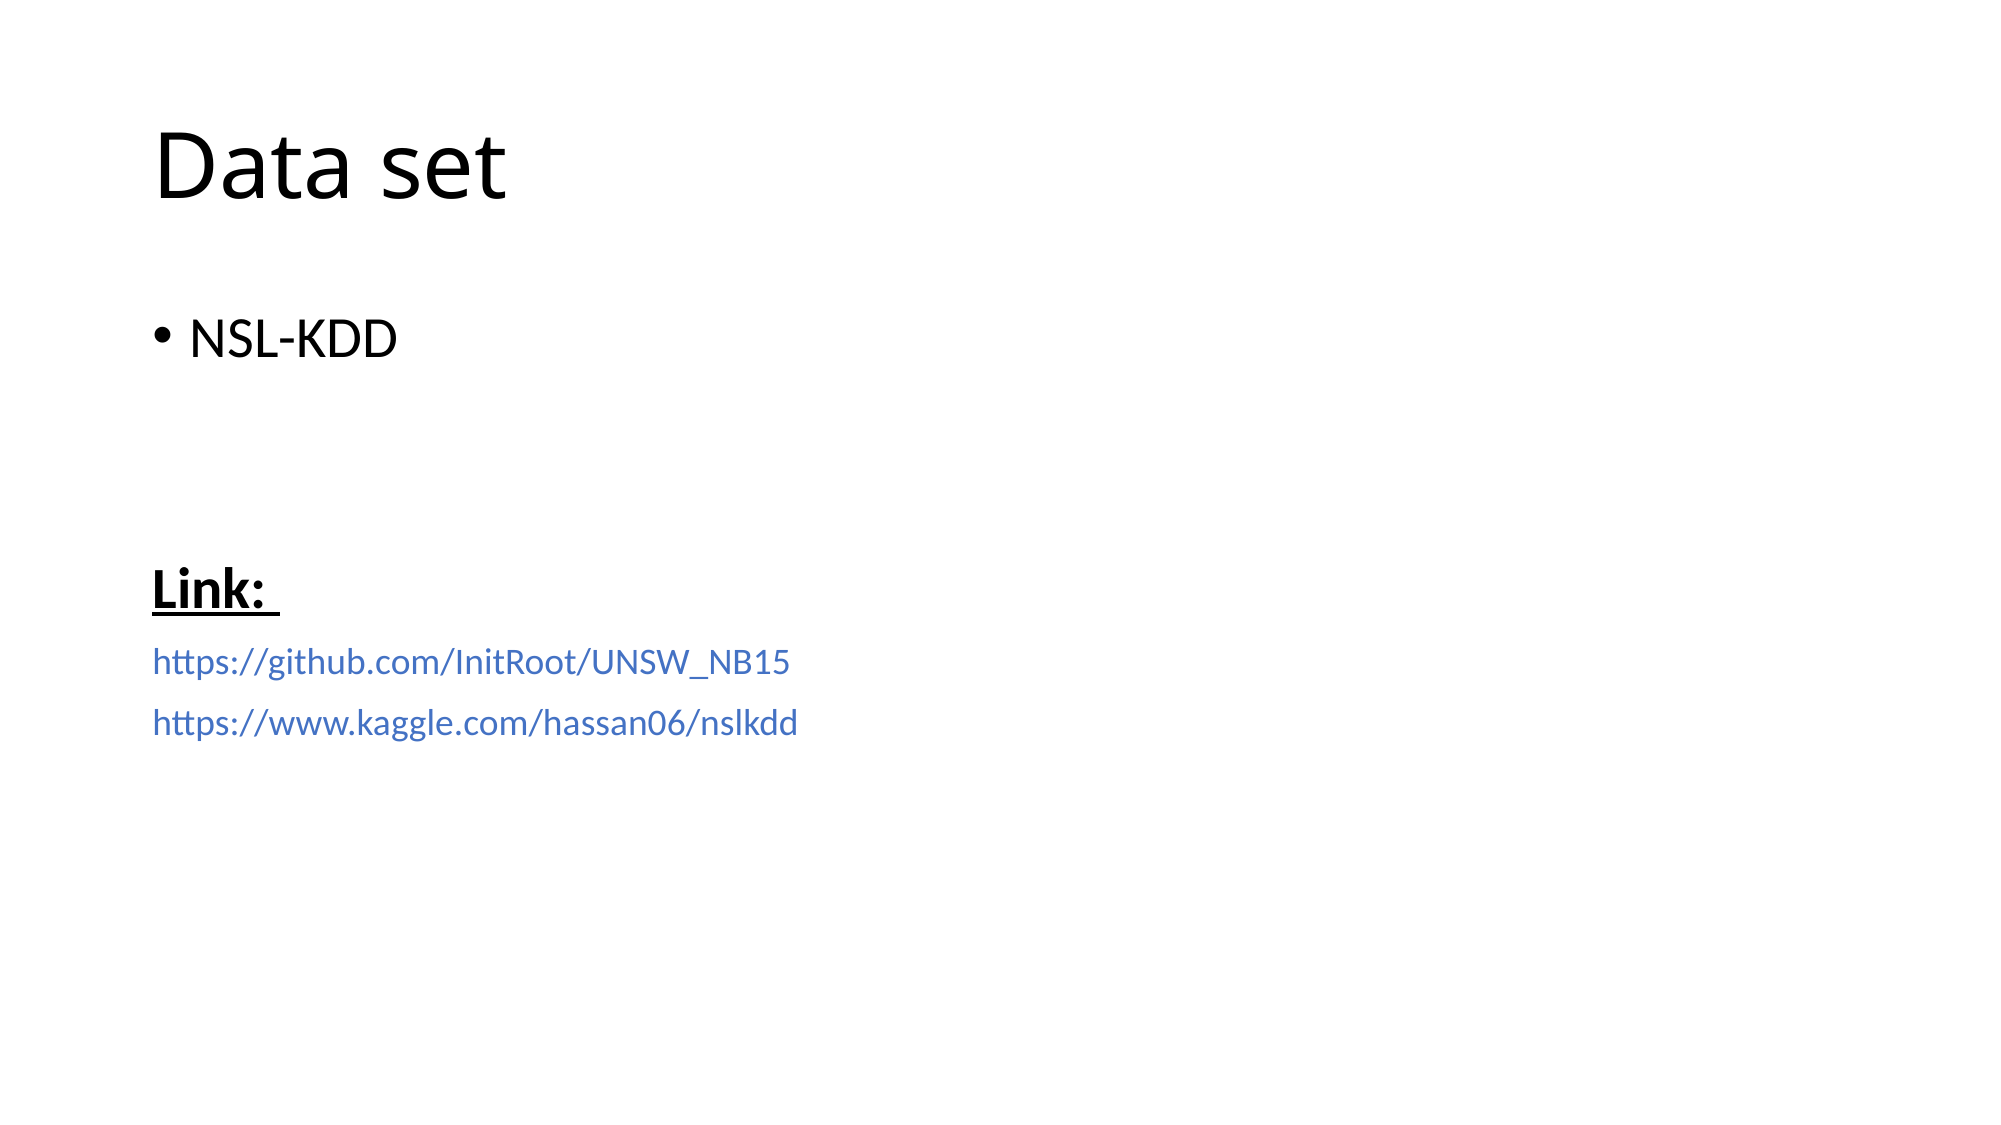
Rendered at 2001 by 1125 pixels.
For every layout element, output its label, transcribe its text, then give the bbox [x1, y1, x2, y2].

list NSL-KDD Link: https://github.com/InitRoot/UNSW_NB15 https://www.kaggle.com/hassan06/nslkdd [137, 299, 1863, 1014]
title Data set [137, 59, 1863, 278]
